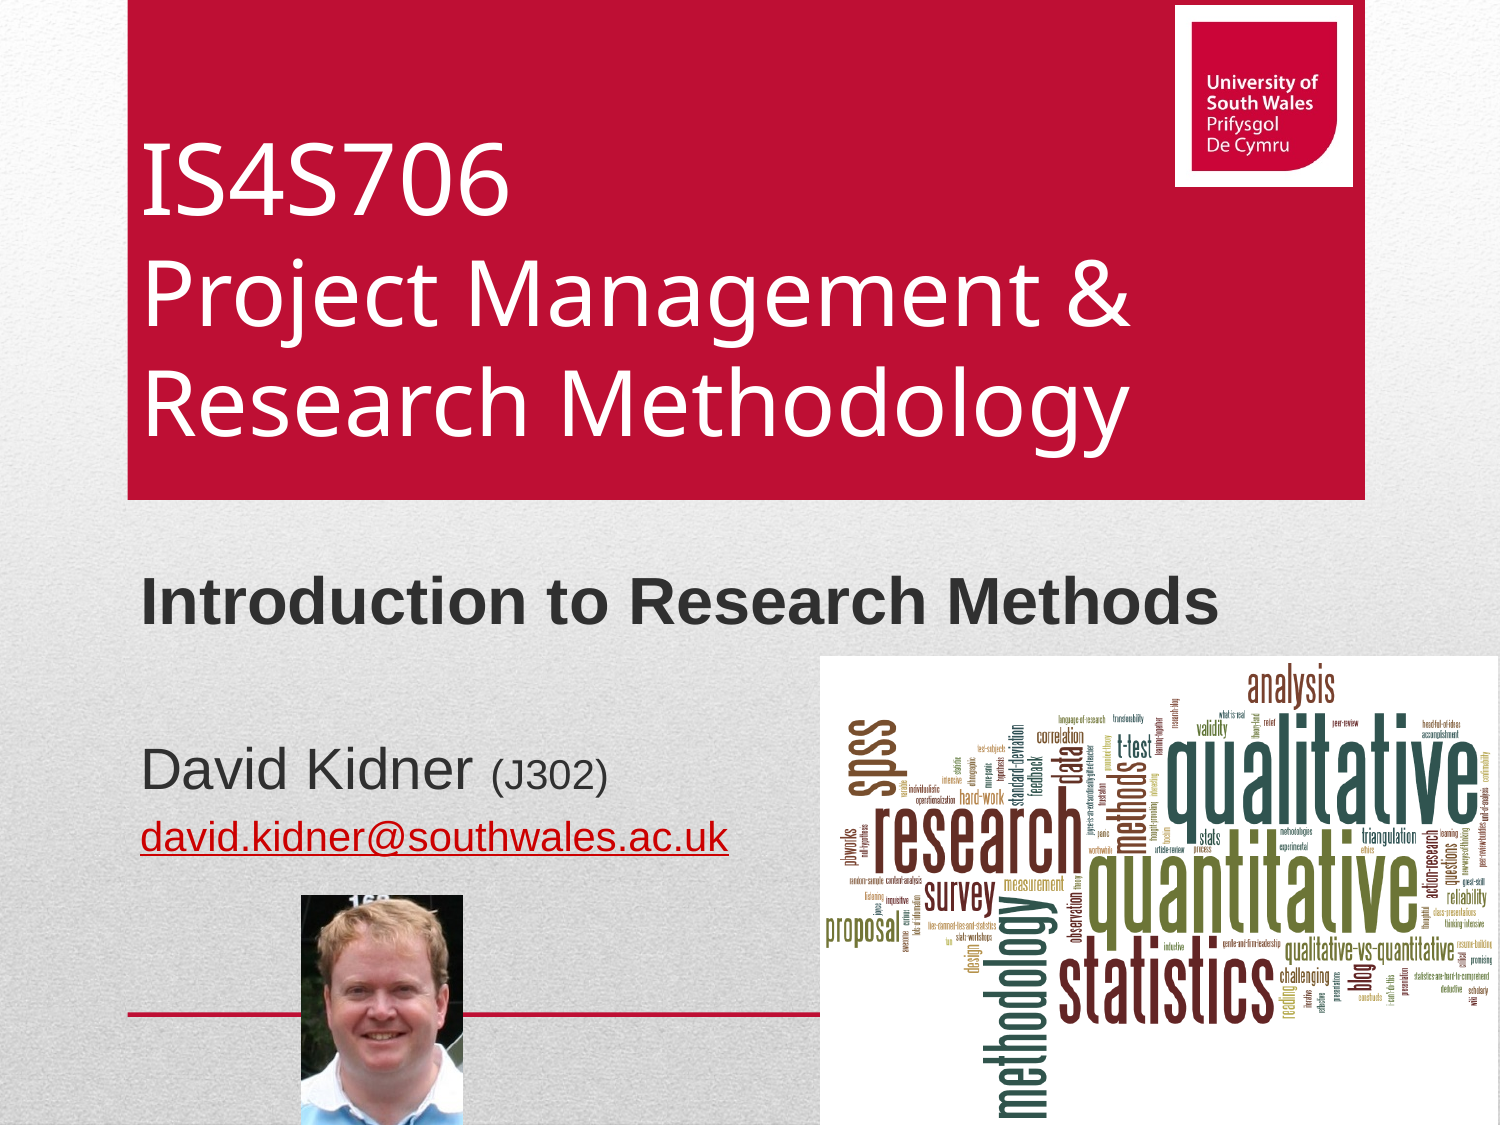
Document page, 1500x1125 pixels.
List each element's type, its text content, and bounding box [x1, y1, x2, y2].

picture [300, 894, 464, 1125]
picture [1174, 4, 1354, 188]
subtitle Introduction to Research Methods David Kidner (J302) david.kidner@southwales.ac.uk [125, 550, 1412, 903]
picture [820, 655, 1498, 1125]
